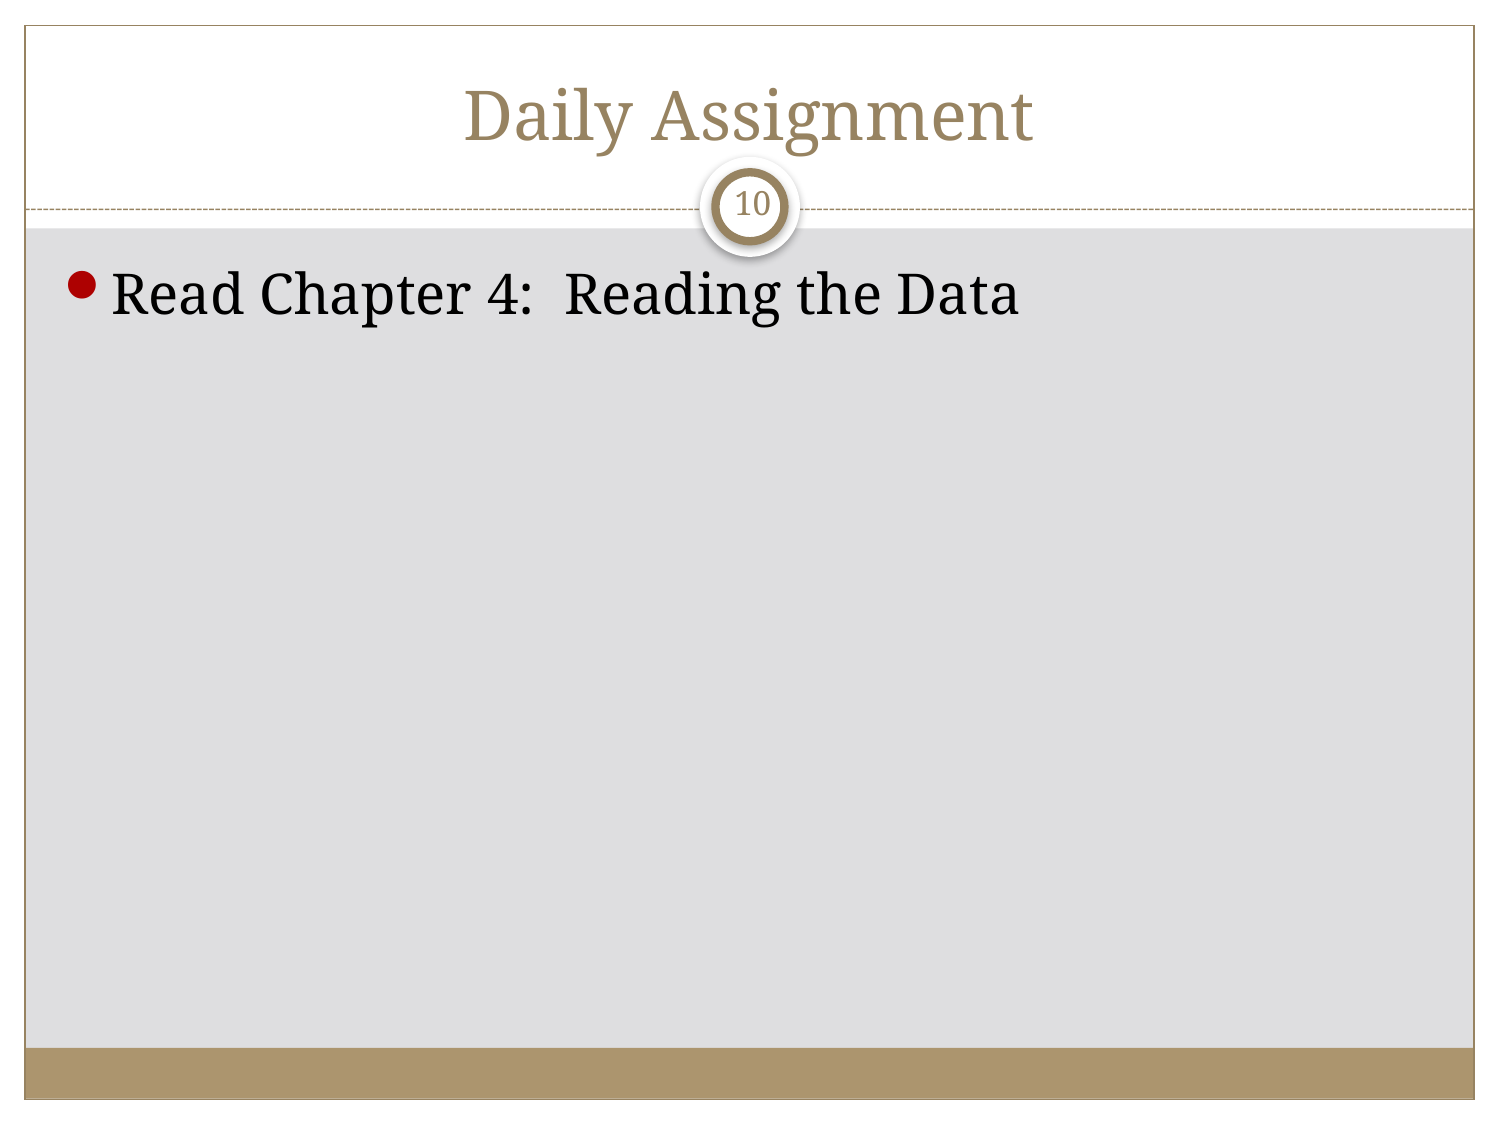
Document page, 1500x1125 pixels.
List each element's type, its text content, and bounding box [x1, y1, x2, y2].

slide_number 10 [715, 168, 791, 241]
list Read Chapter 4: Reading the Data [49, 250, 1445, 1001]
title Daily Assignment [49, 37, 1450, 162]
